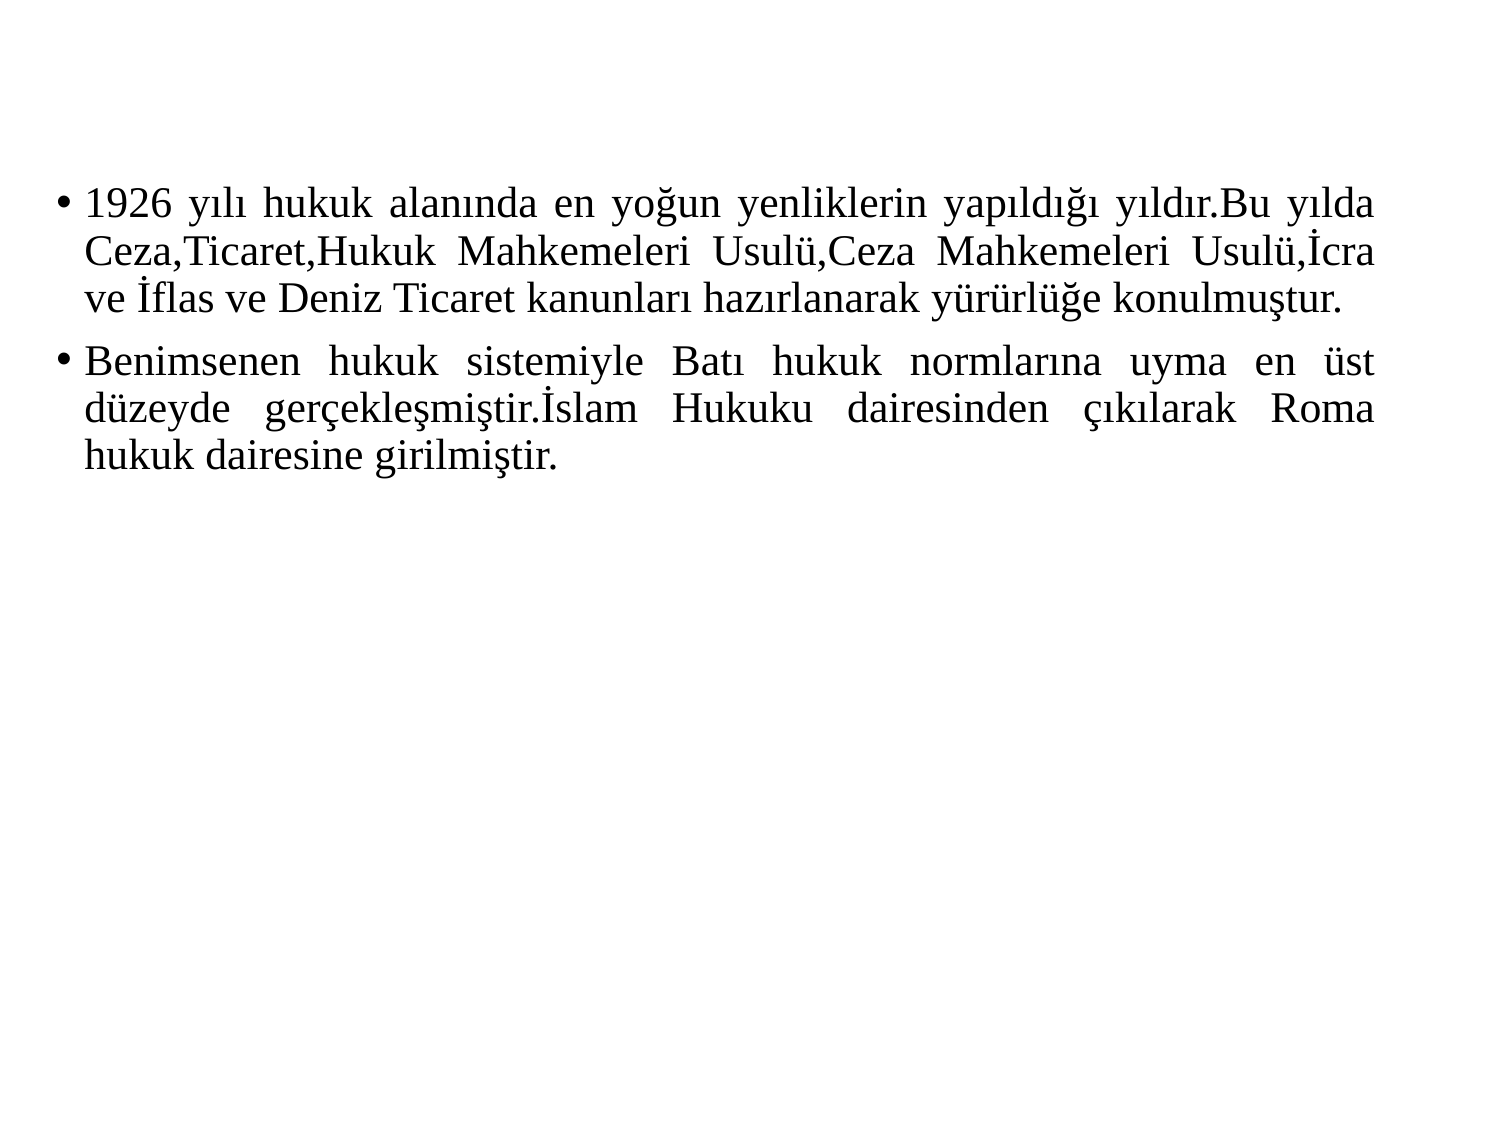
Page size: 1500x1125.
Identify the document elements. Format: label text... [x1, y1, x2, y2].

list 1926 yılı hukuk alanında en yoğun yenliklerin yapıldığı yıldır.Bu yılda Ceza,Ticaret,Hukuk Mahkemeleri Usulü,Ceza Mahkemeleri Usulü,İcra ve İflas ve Deniz Ticaret kanunları hazırlanarak yürürlüğe konulmuştur. Benimsenen hukuk sistemiyle Batı hukuk normlarına uyma en üst düzeyde gerçekleşmiştir.İslam Hukuku dairesinden çıkılarak Roma hukuk dairesine girilmiştir. [41, 172, 1392, 923]
